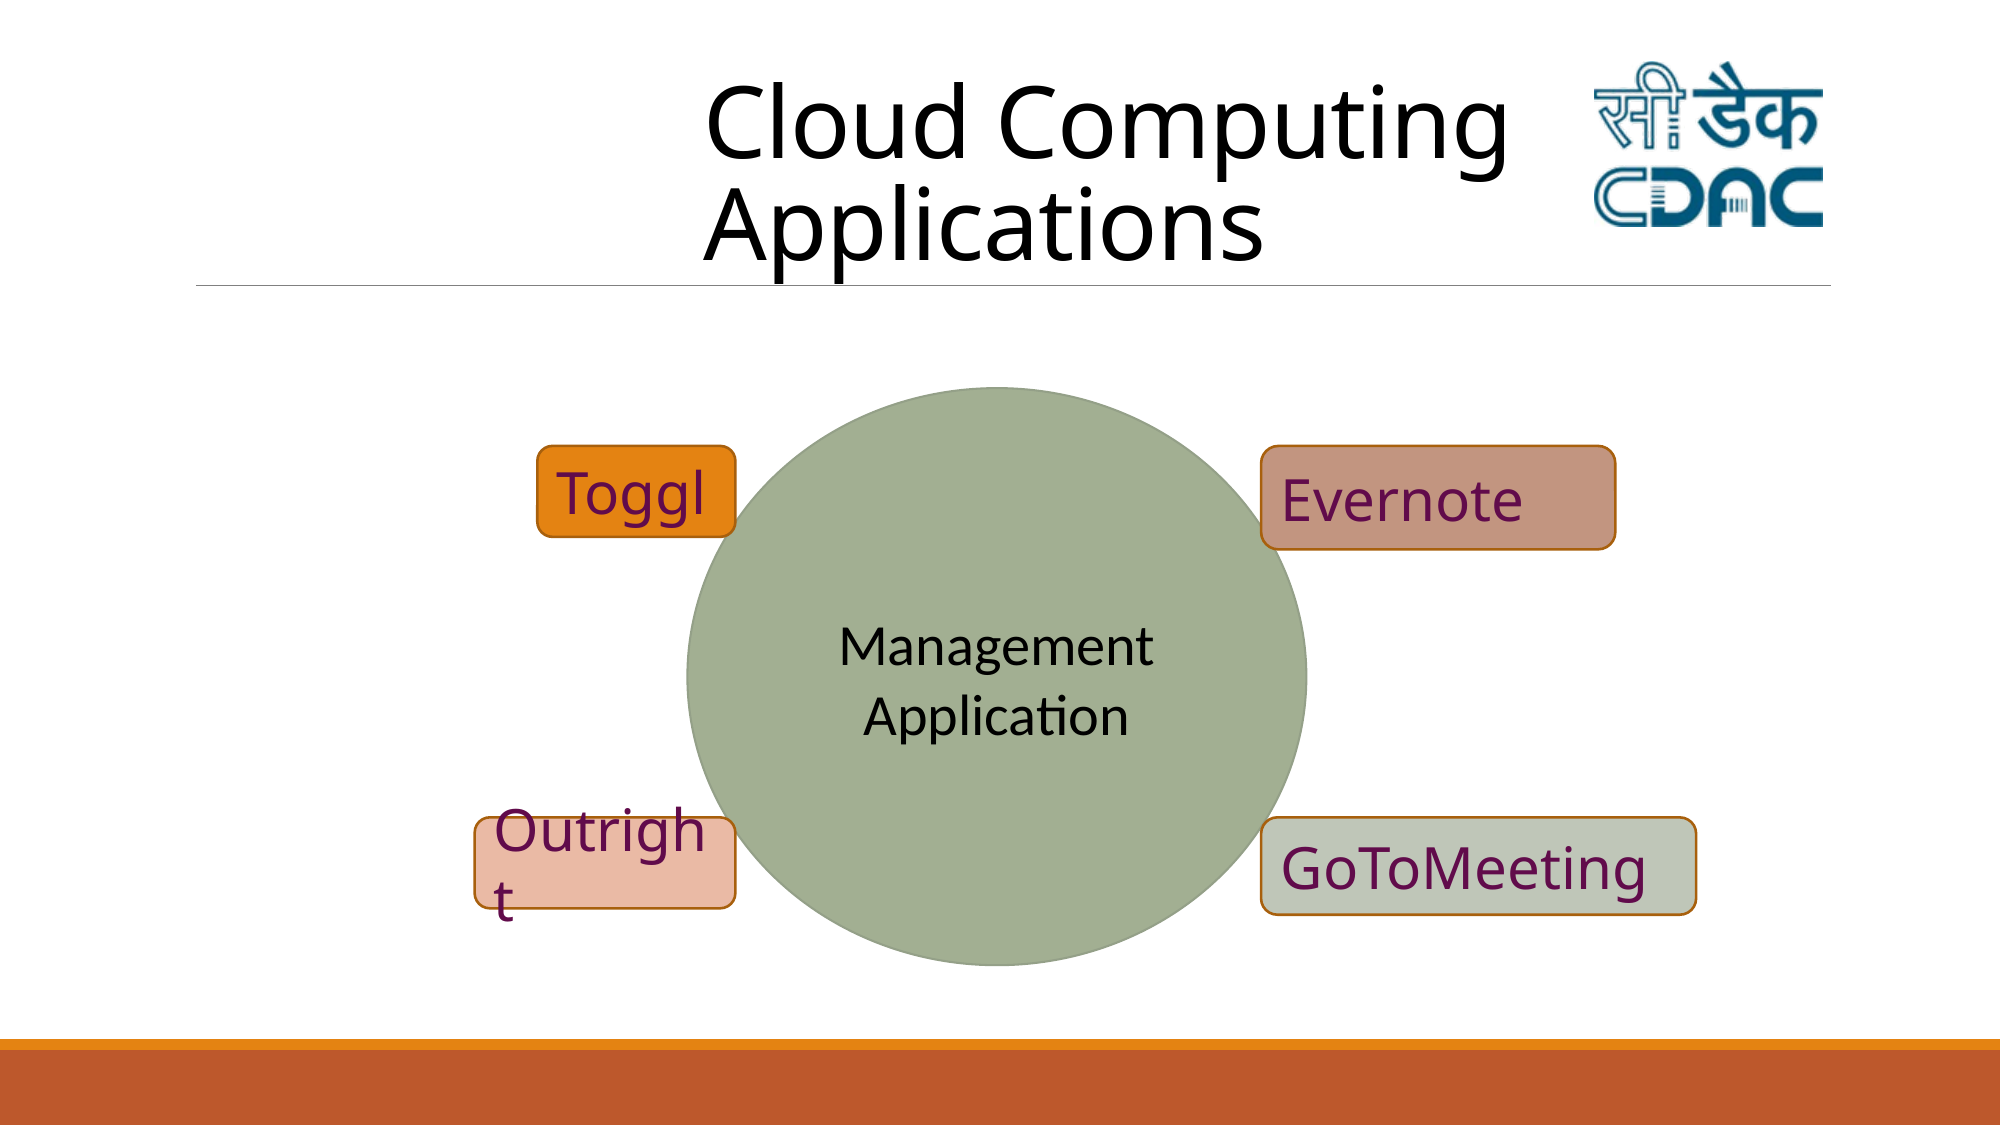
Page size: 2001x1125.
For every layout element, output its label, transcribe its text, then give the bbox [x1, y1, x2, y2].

title Cloud Computing Applications [688, 49, 1835, 288]
text_box GoToMeeting [1259, 816, 1698, 917]
text_box Outright [473, 816, 737, 910]
picture [1593, 60, 1823, 228]
text_box Evernote [1259, 444, 1617, 551]
text_box Management Application [686, 387, 1308, 967]
text_box Toggl [535, 444, 737, 539]
